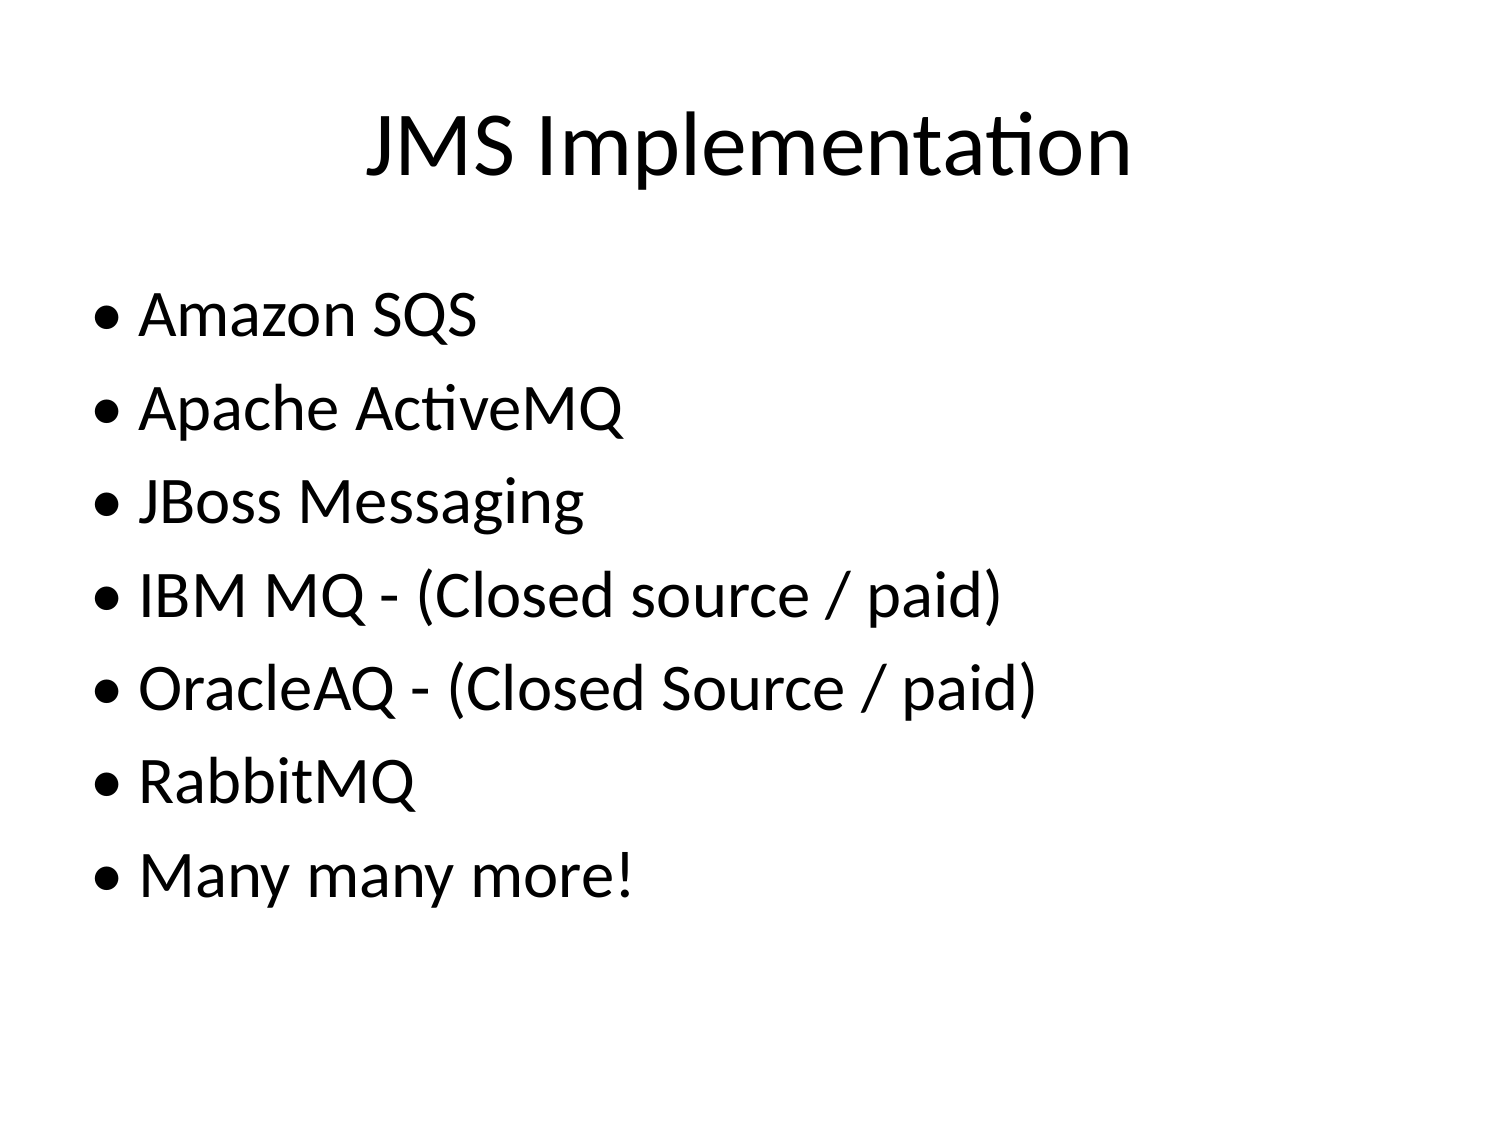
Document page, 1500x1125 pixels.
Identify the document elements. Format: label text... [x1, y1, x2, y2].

list • Amazon SQS • Apache ActiveMQ • JBoss Messaging • IBM MQ - (Closed source / paid) • OracleAQ - (Closed Source / paid) • RabbitMQ • Many many more! [75, 262, 1425, 1005]
title JMS Implementation [75, 45, 1425, 233]
